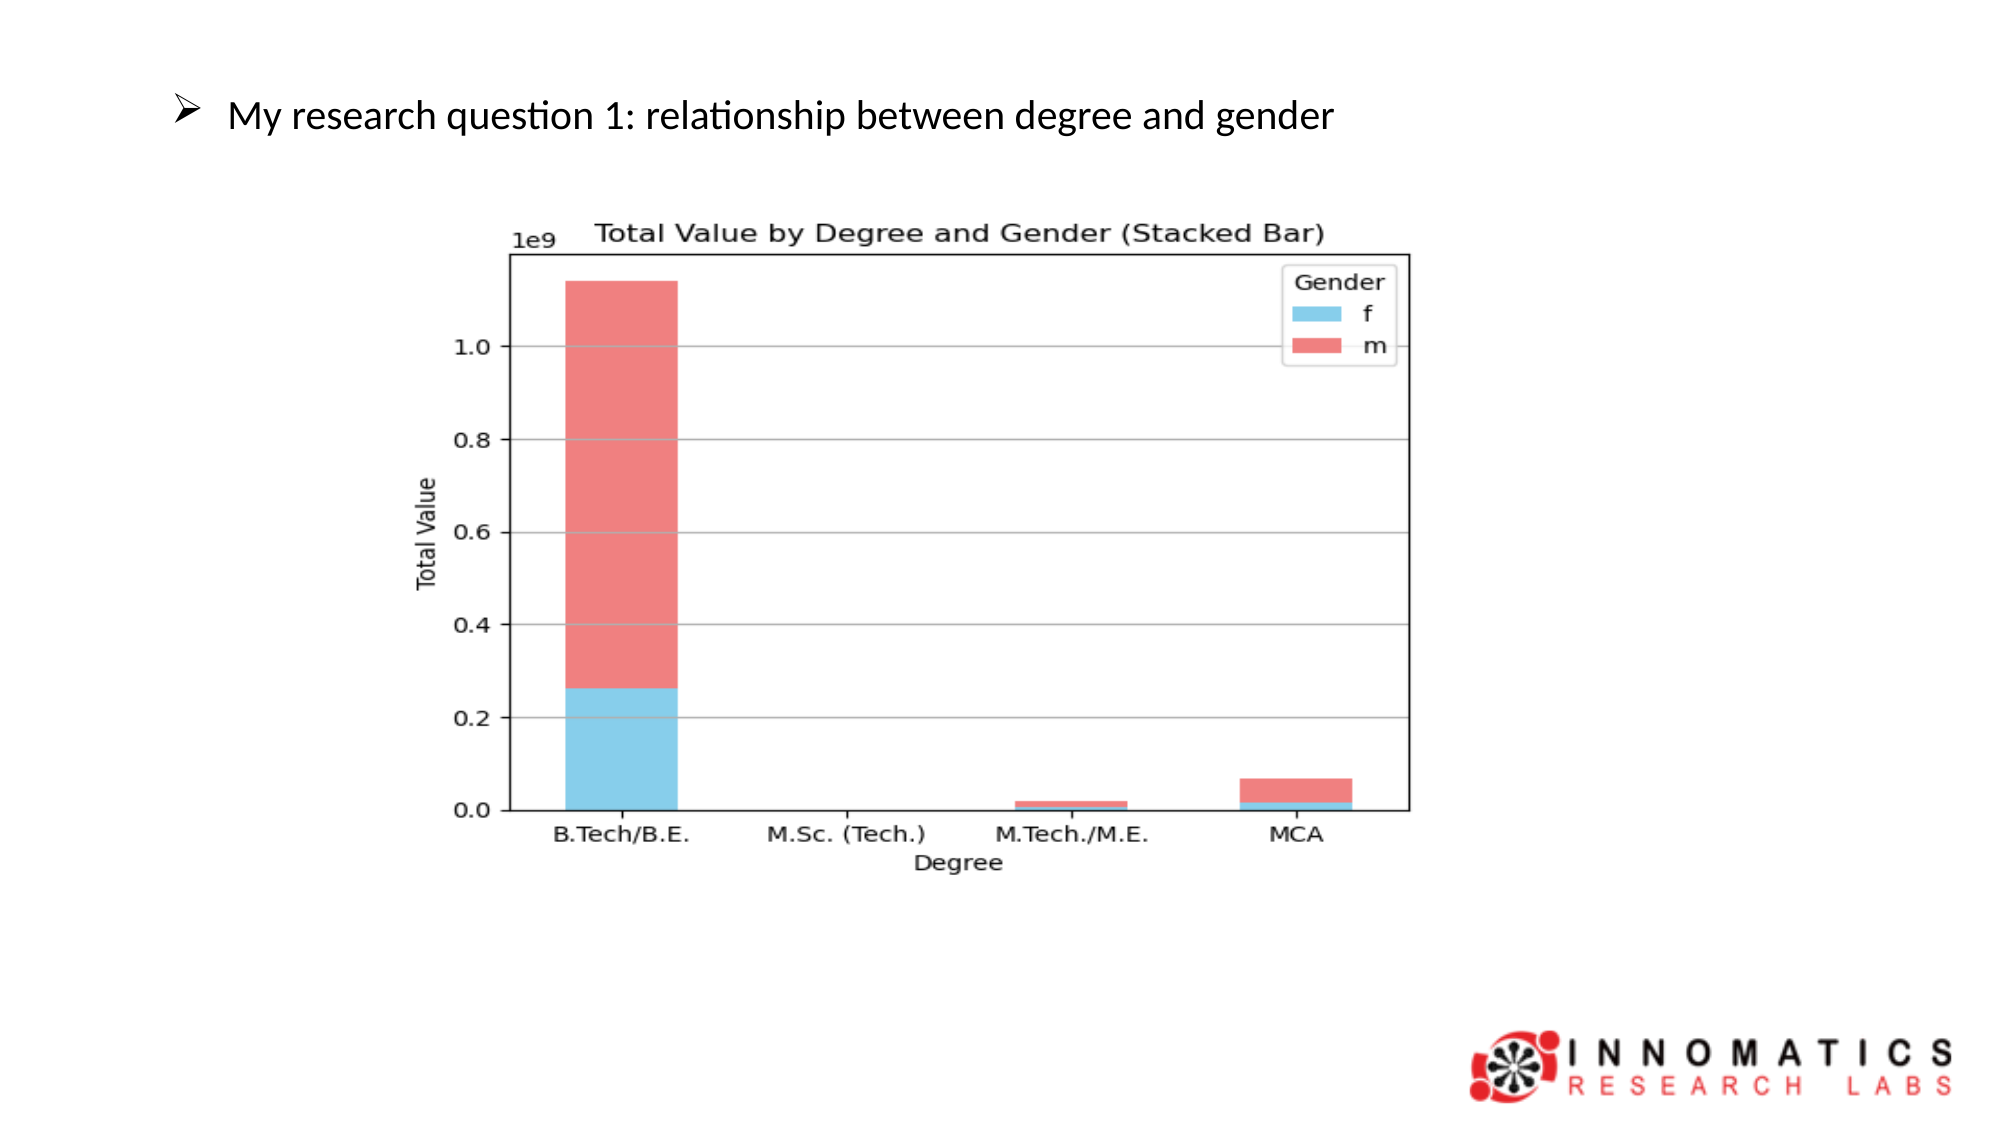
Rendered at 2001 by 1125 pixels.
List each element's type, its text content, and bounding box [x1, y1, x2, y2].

picture [399, 209, 1427, 890]
picture [1445, 1014, 1975, 1125]
list My research question 1: relationship between degree and gender [137, 85, 1863, 1014]
